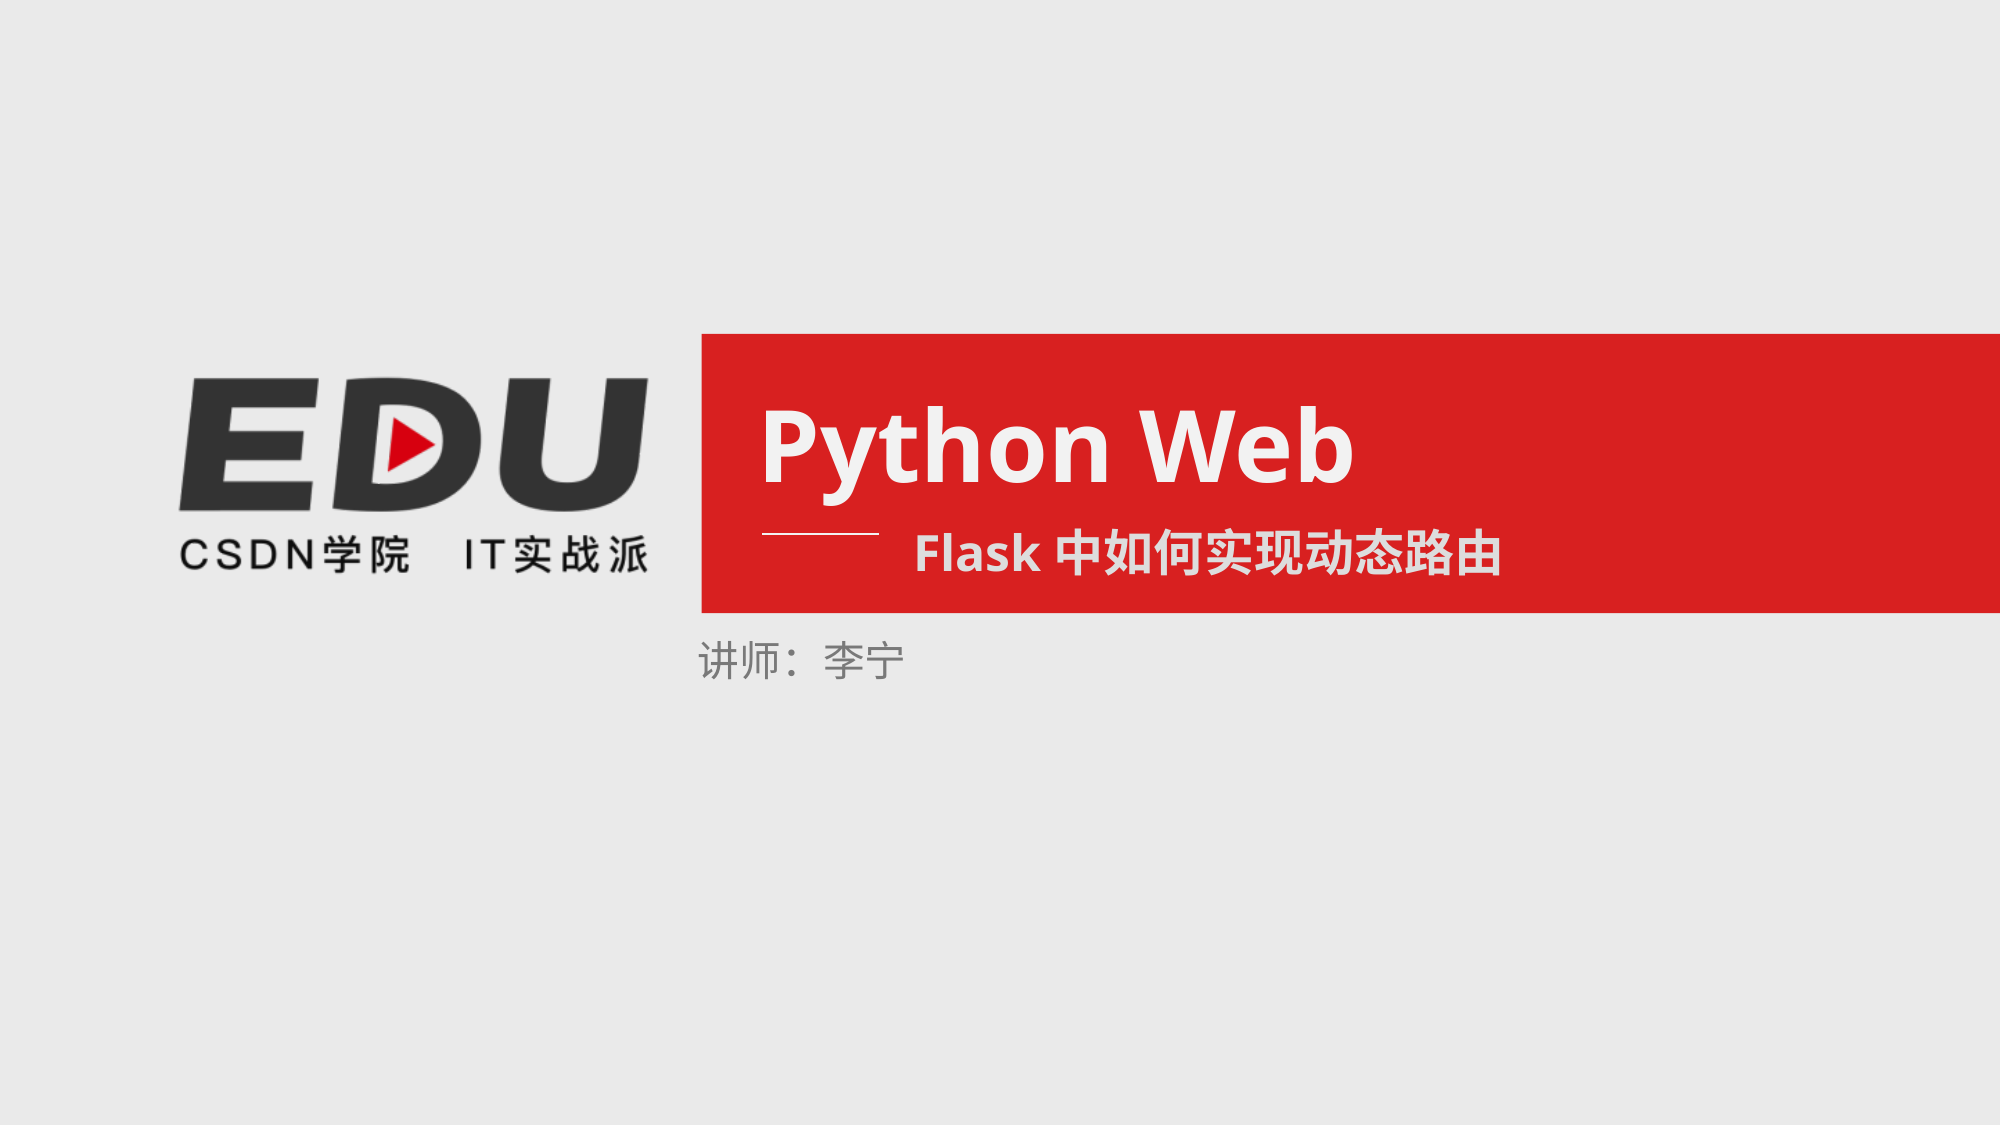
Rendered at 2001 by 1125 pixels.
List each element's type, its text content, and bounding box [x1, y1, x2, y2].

list Flask中如何实现动态路由 [905, 491, 1757, 590]
list 讲师：李宁 [689, 626, 1615, 693]
title Python Web [742, 375, 1954, 494]
picture [172, 363, 654, 584]
